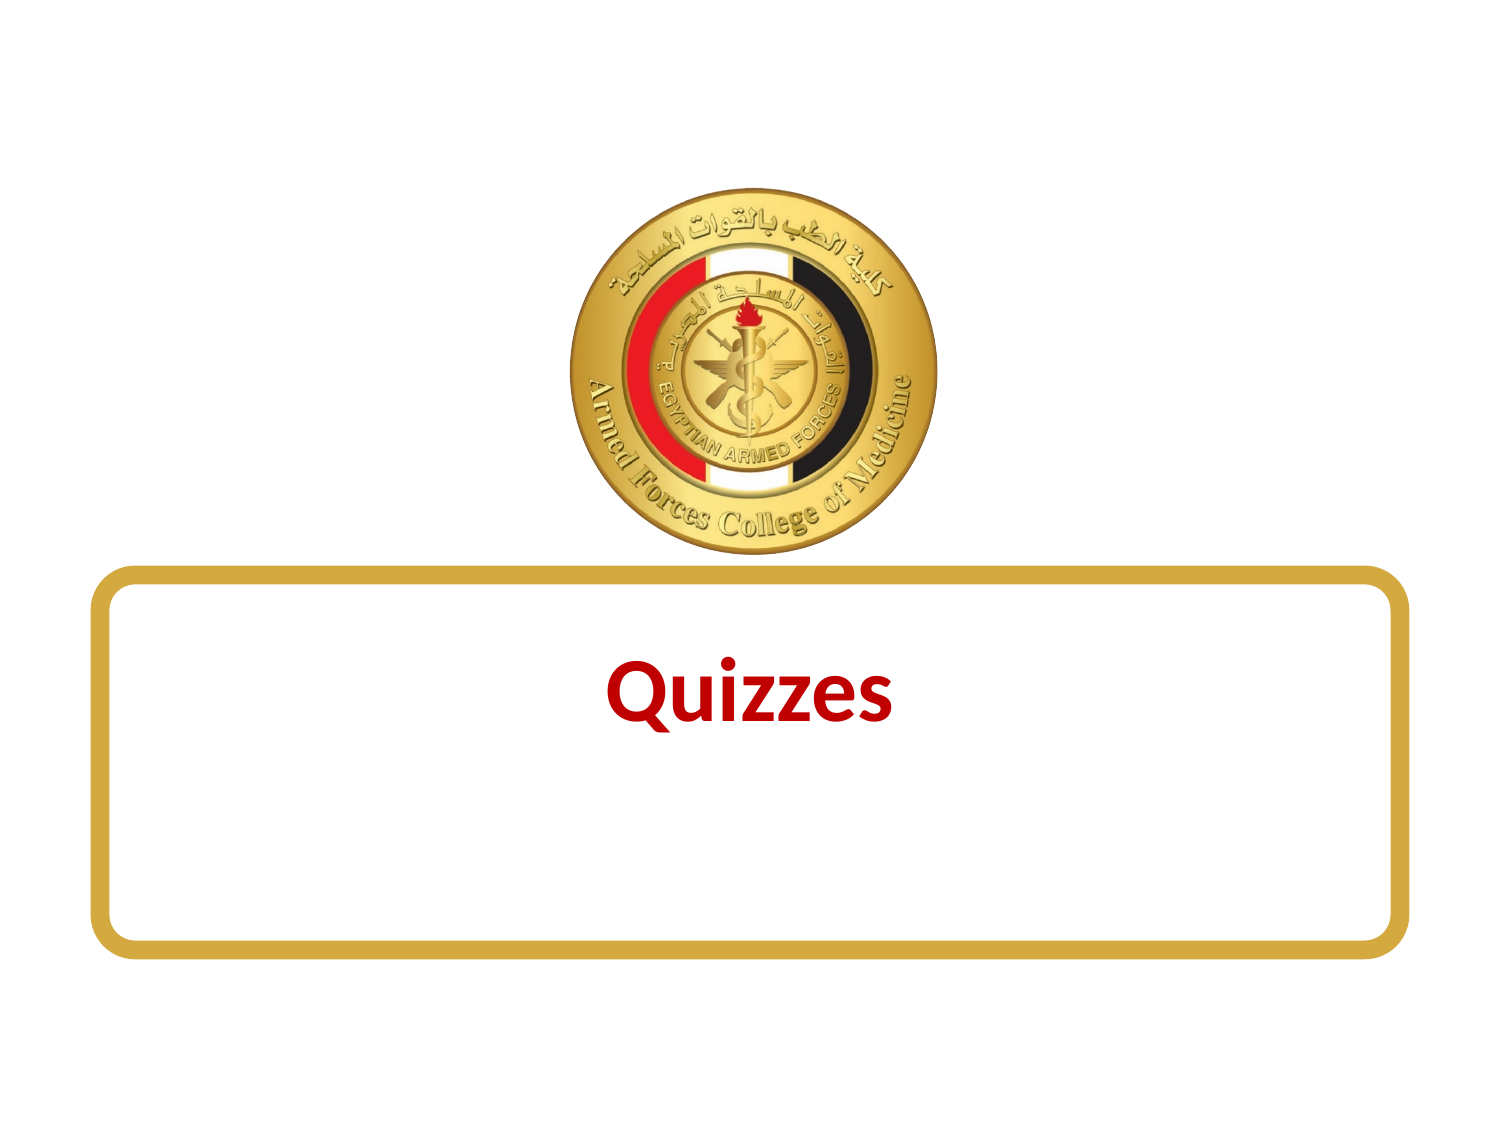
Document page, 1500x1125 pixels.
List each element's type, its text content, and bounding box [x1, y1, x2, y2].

title Quizzes [112, 564, 1388, 806]
picture [569, 187, 938, 555]
